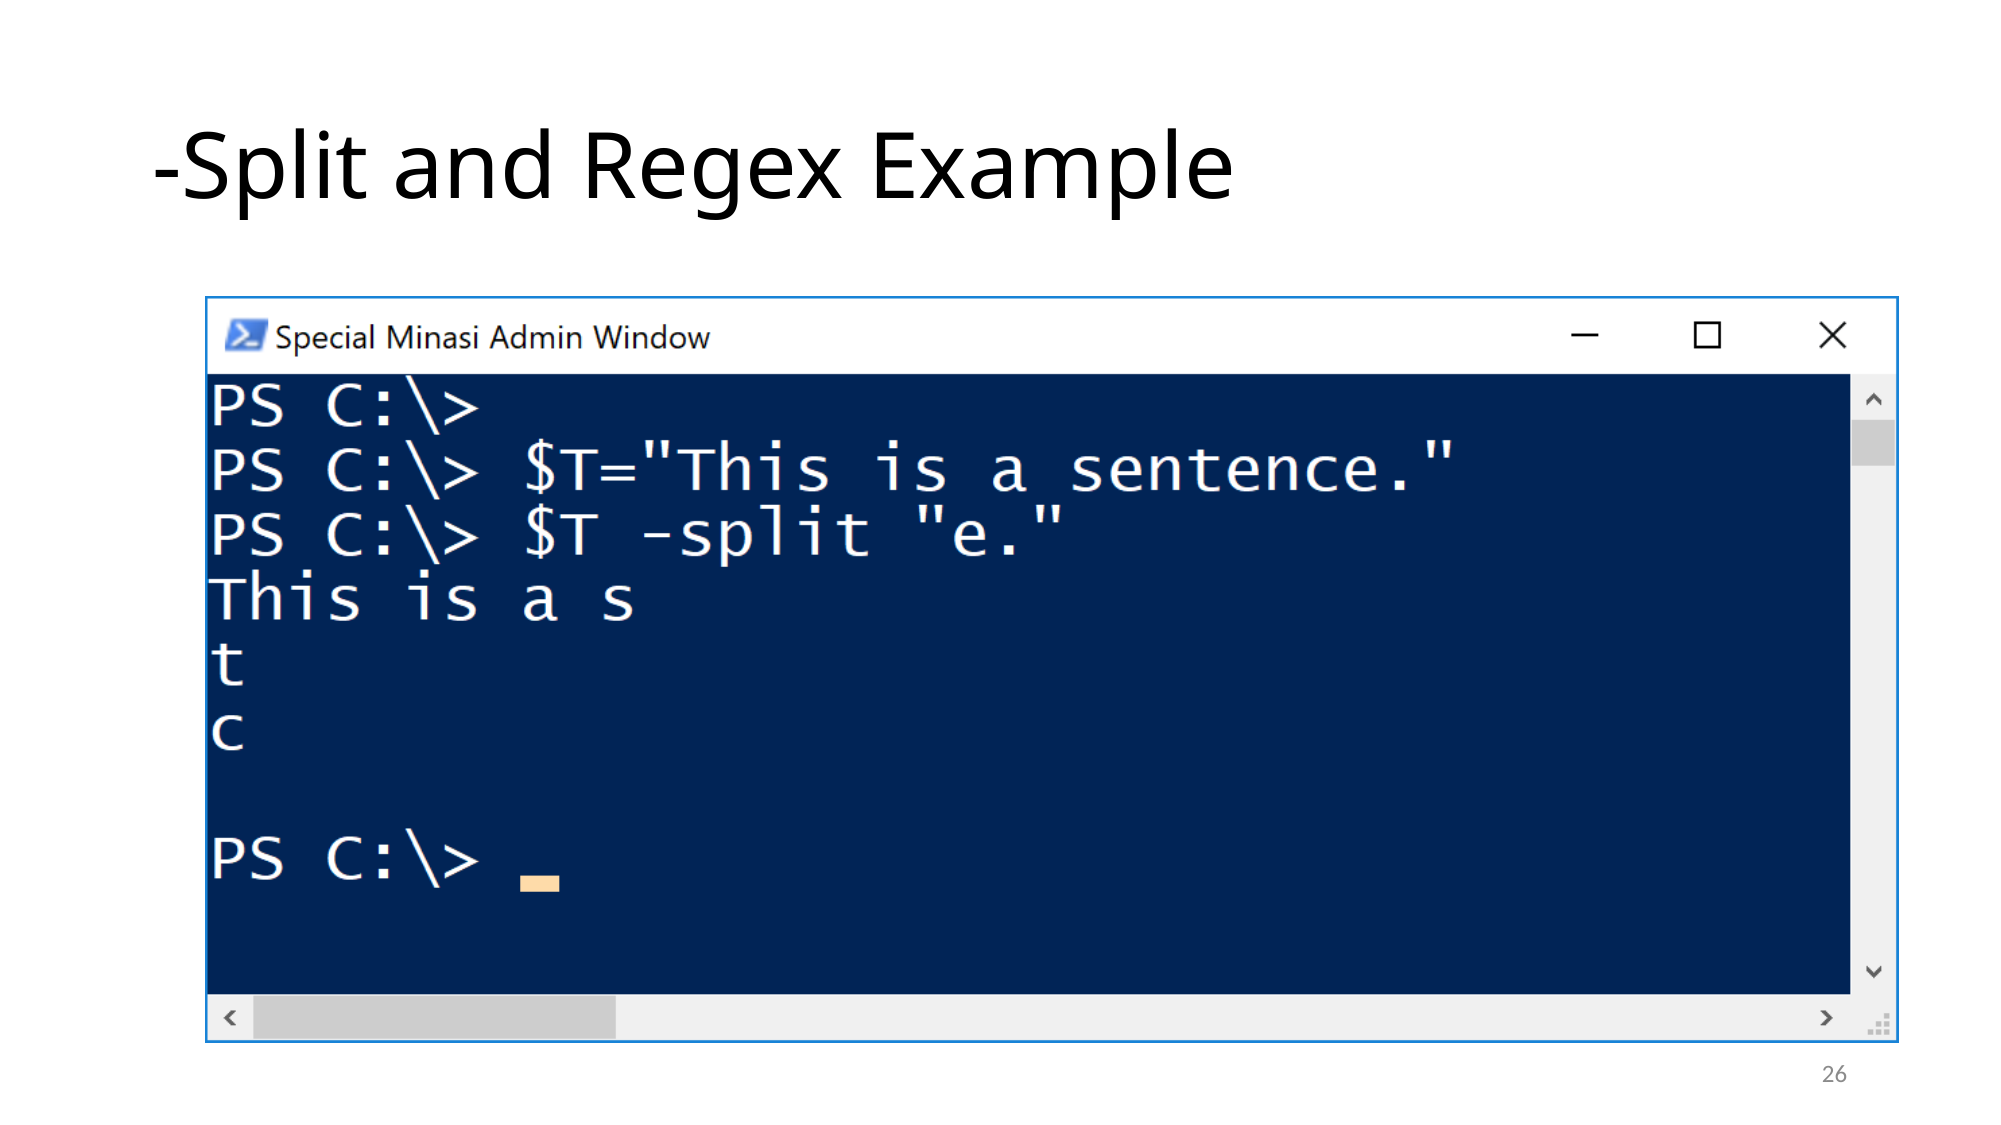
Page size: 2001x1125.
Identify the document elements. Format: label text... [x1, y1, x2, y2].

picture [205, 296, 1899, 1043]
title -Split and Regex Example [137, 59, 1863, 278]
slide_number 26 [1412, 1043, 1863, 1103]
